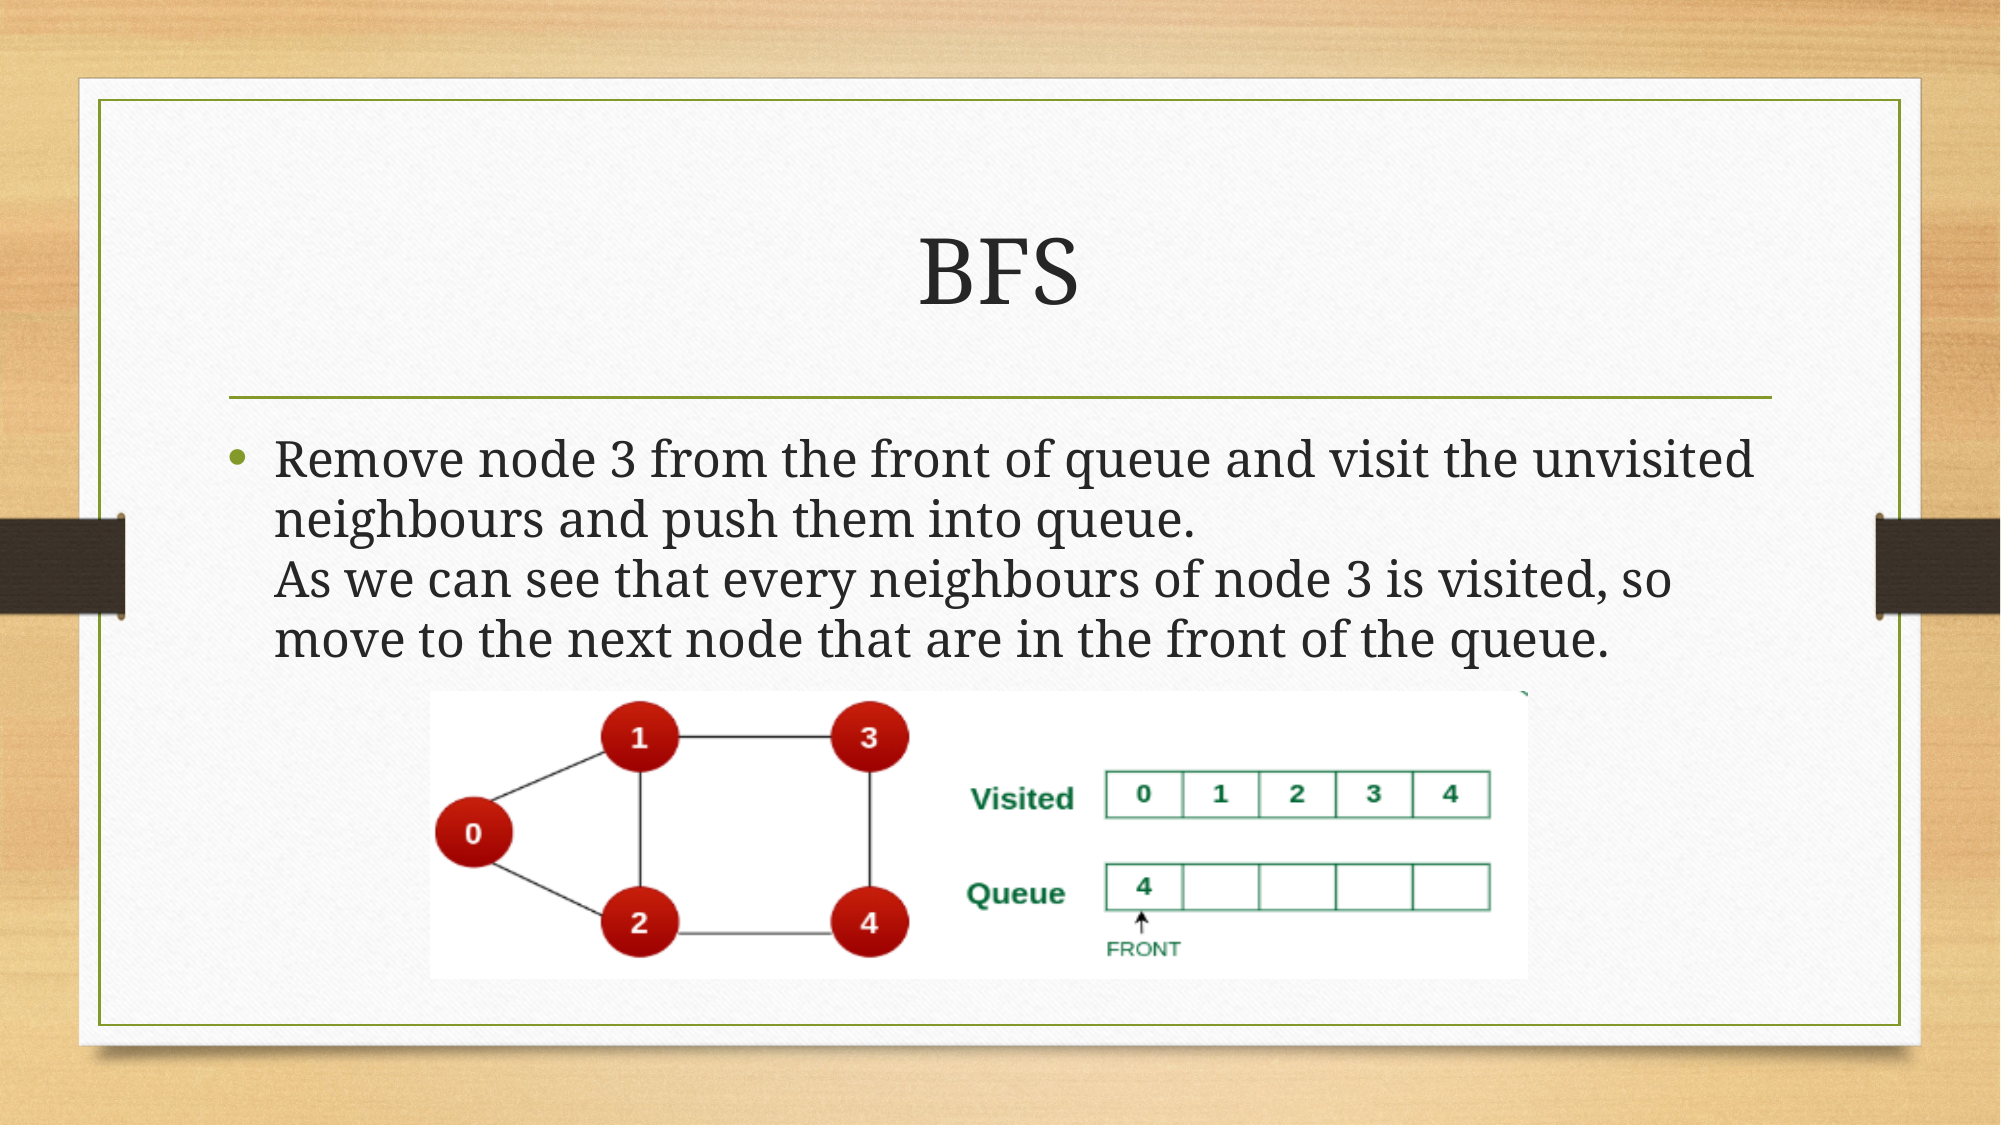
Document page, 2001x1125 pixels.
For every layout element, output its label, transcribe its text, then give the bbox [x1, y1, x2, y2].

picture [0, 0, 2001, 1125]
list Remove node 3 from the front of queue and visit the unvisited neighbours and push them into queue. As we can see that every neighbours of node 3 is visited, so move to the next node that are in the front of the queue. [212, 419, 1788, 964]
title BFS [212, 161, 1788, 375]
